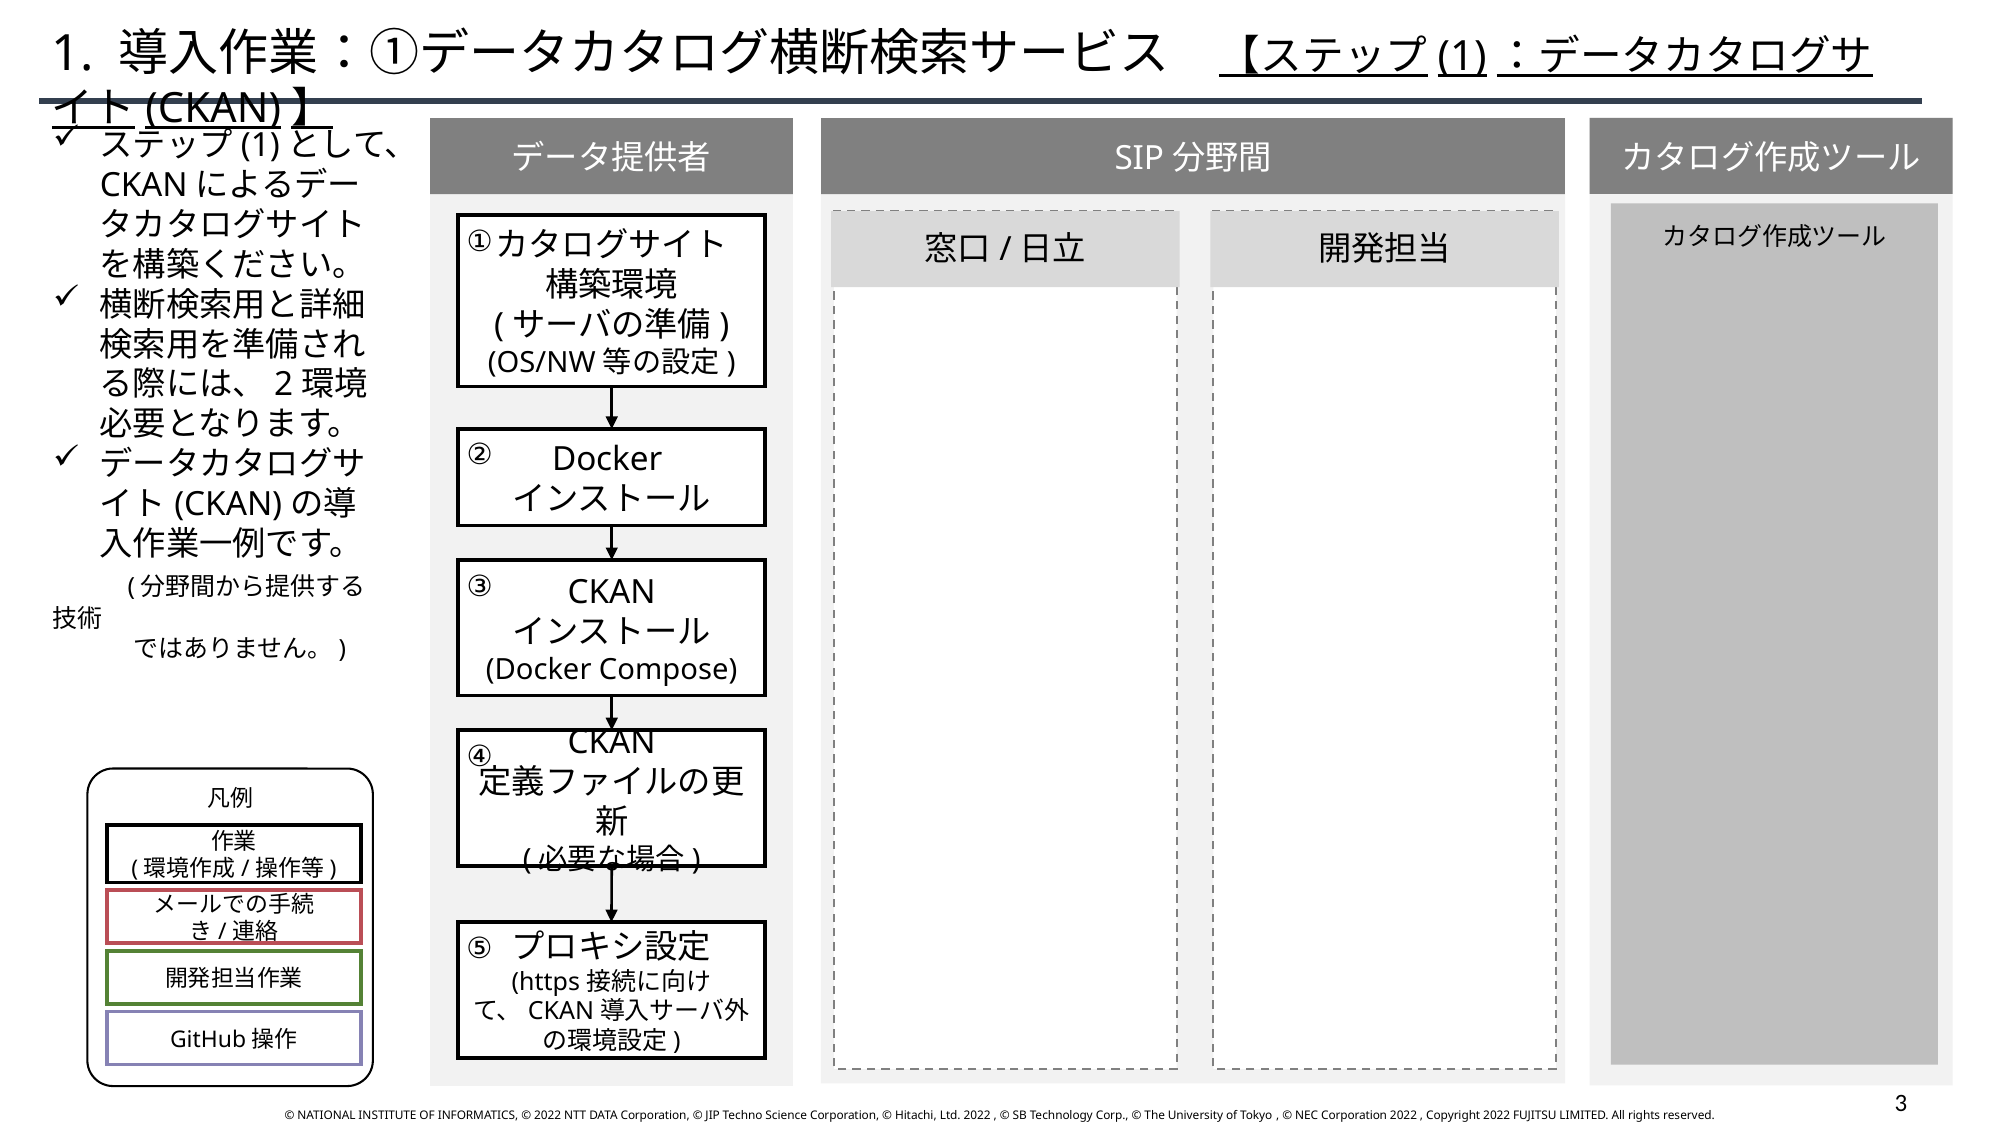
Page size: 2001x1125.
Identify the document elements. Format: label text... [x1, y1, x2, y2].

text_box メールでの手続き/連絡 [106, 889, 362, 944]
text_box 開発担当作業 [106, 950, 362, 1005]
text_box ① [451, 214, 567, 266]
text_box [833, 288, 1178, 1070]
text_box GitHub操作 [106, 1011, 362, 1066]
text_box カタログ作成ツール [1589, 117, 1954, 195]
text_box ③ [451, 559, 567, 611]
text_box カタログ作成ツール [1630, 205, 1918, 266]
text_box CKAN インストール (Docker Compose) [457, 559, 766, 697]
text_box 窓口/日立 [831, 211, 1180, 288]
text_box 開発担当 [1210, 211, 1559, 288]
text_box 1. 導入作業：①データカタログ横断検索サービス 【ステップ(1)：データカタログサイト(CKAN)】 [37, 13, 1920, 138]
text_box [429, 195, 794, 1087]
text_box ⑤ [451, 921, 567, 973]
text_box CKAN 定義ファイルの更新 (必要な場合) [457, 729, 766, 867]
text_box カタログサイト 構築環境 (サーバの準備) (OS/NW等の設定) [457, 214, 766, 387]
text_box プロキシ設定 (https接続に向けて、CKAN導入サーバ外 の環境設定) [457, 921, 766, 1059]
text_box 凡例 [86, 767, 374, 1088]
text_box [1610, 203, 1938, 1065]
text_box ② [451, 427, 567, 479]
text_box [1589, 195, 1954, 1087]
text_box SIP分野間 [820, 117, 1566, 195]
text_box [1212, 288, 1557, 1070]
text_box ④ [451, 729, 567, 781]
text_box Docker インストール [457, 428, 766, 526]
text_box ステップ(1)として、CKANによるデータカタログサイトを構築ください。 横断検索用と詳細検索用を準備される際には、2環境必要となります。 データカタログサイト(CKAN)の導入作業一例です。 (分野間から提供する技術 ではありません。) [38, 115, 404, 670]
text_box 作業 (環境作成/操作等) [106, 824, 362, 884]
text_box [820, 195, 1566, 1084]
text_box データ提供者 [429, 117, 794, 195]
